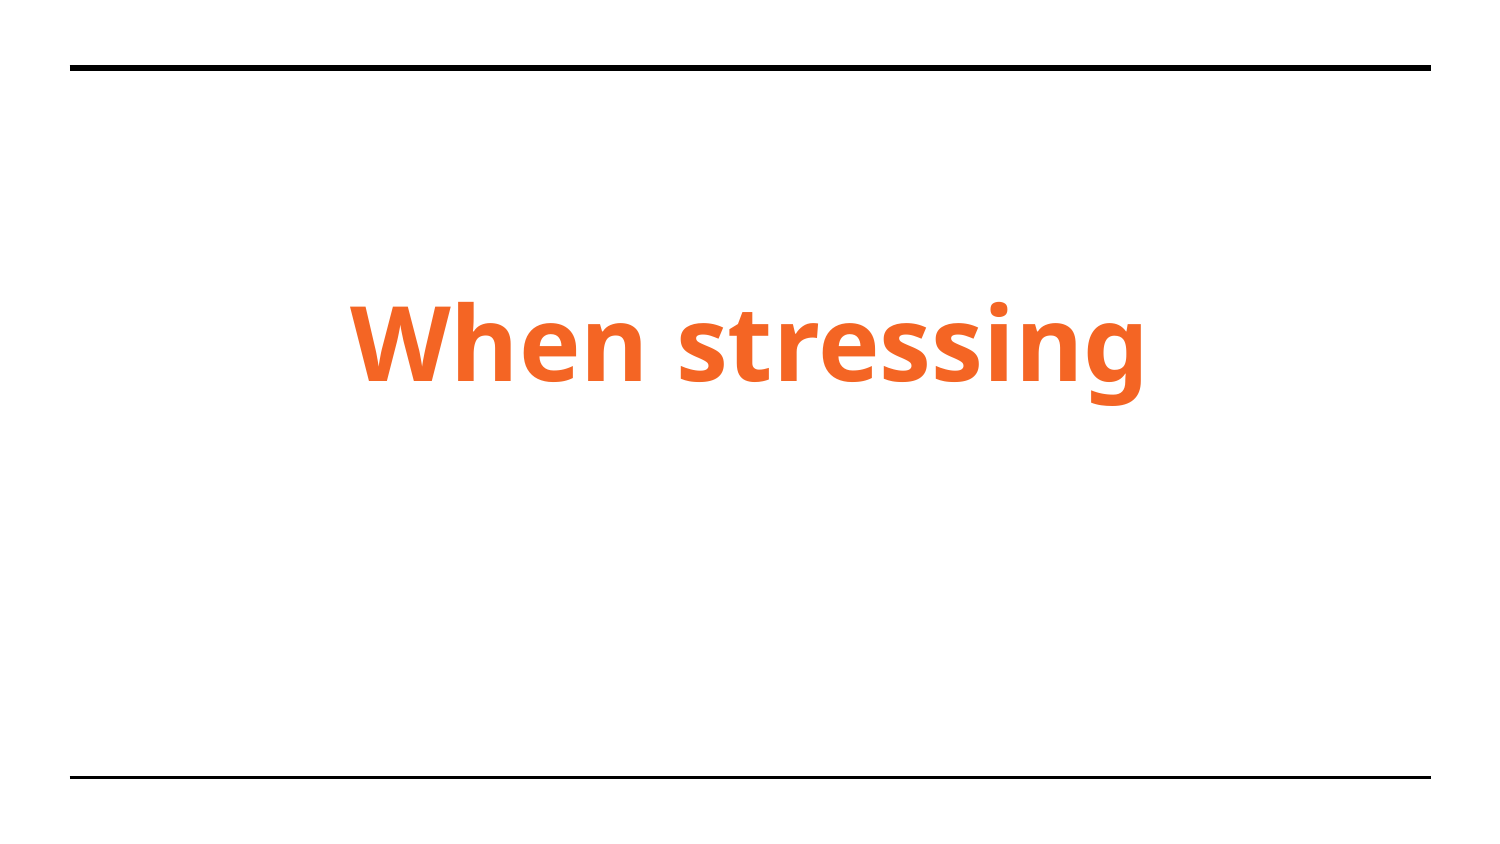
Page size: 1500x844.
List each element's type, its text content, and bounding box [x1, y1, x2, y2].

title When stressing [140, 214, 1360, 467]
